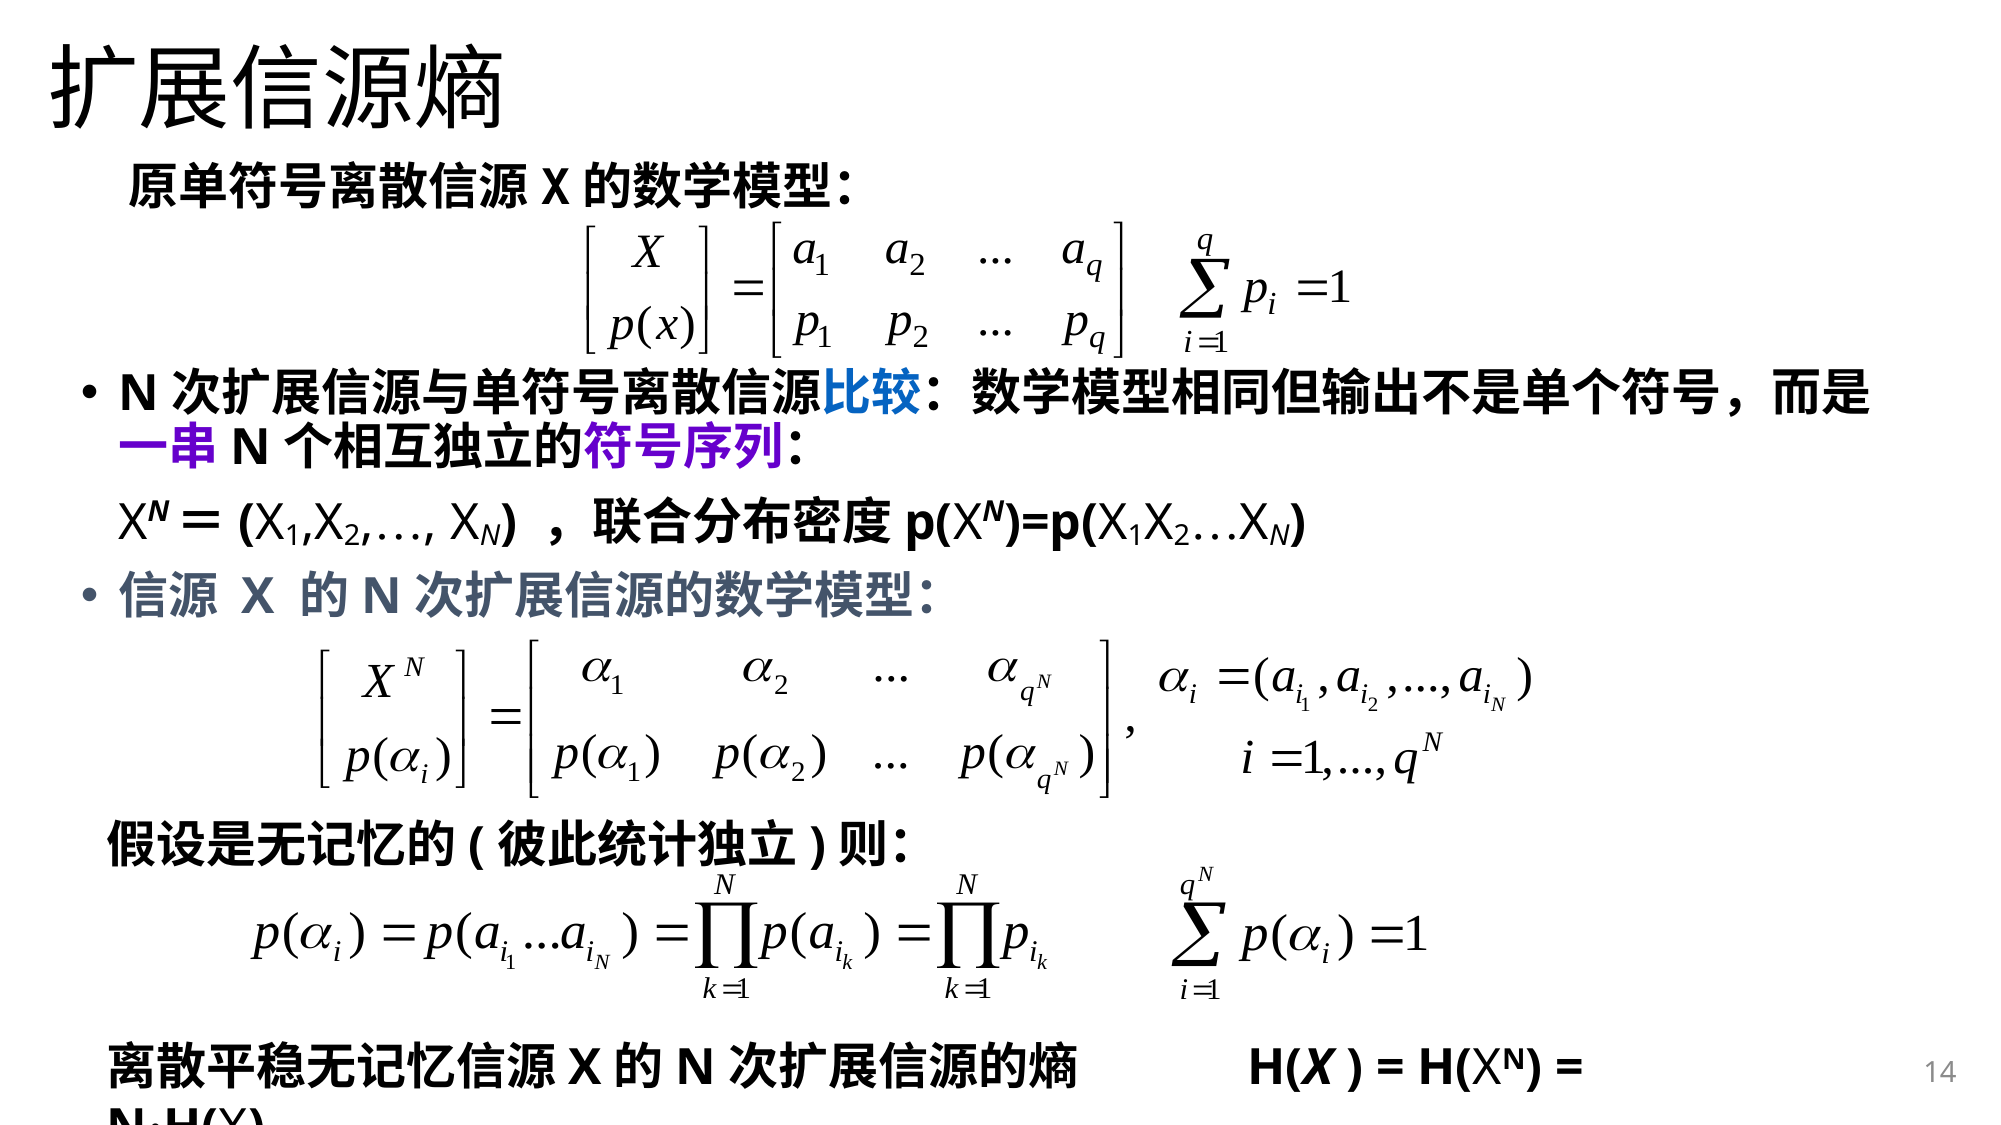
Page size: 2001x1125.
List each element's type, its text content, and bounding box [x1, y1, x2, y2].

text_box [238, 861, 1062, 1009]
slide_number 14 [1754, 1035, 1972, 1111]
text_box 假设是无记忆的(彼此统计独立)则： [91, 805, 967, 880]
text_box 原单符号离散信源X的数学模型： [113, 144, 1121, 232]
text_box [309, 629, 1541, 809]
text_box N次扩展信源与单符号离散信源比较：数学模型相同但输出不是单个符号，而是一串N个相互独立的符号序列： XN＝(X1,X2,…, XN) ，联合分布密度p(XN)=p(X1X2…XN) 信源 X 的N次扩展信源的数学模型： [65, 359, 1913, 667]
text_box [575, 214, 1358, 367]
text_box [1163, 854, 1435, 1011]
text_box 离散平稳无记忆信源X的N次扩展信源的熵 H(X ) = H(XN) = N·H(X) [91, 1027, 1754, 1125]
title 扩展信源熵 [32, 10, 1758, 172]
